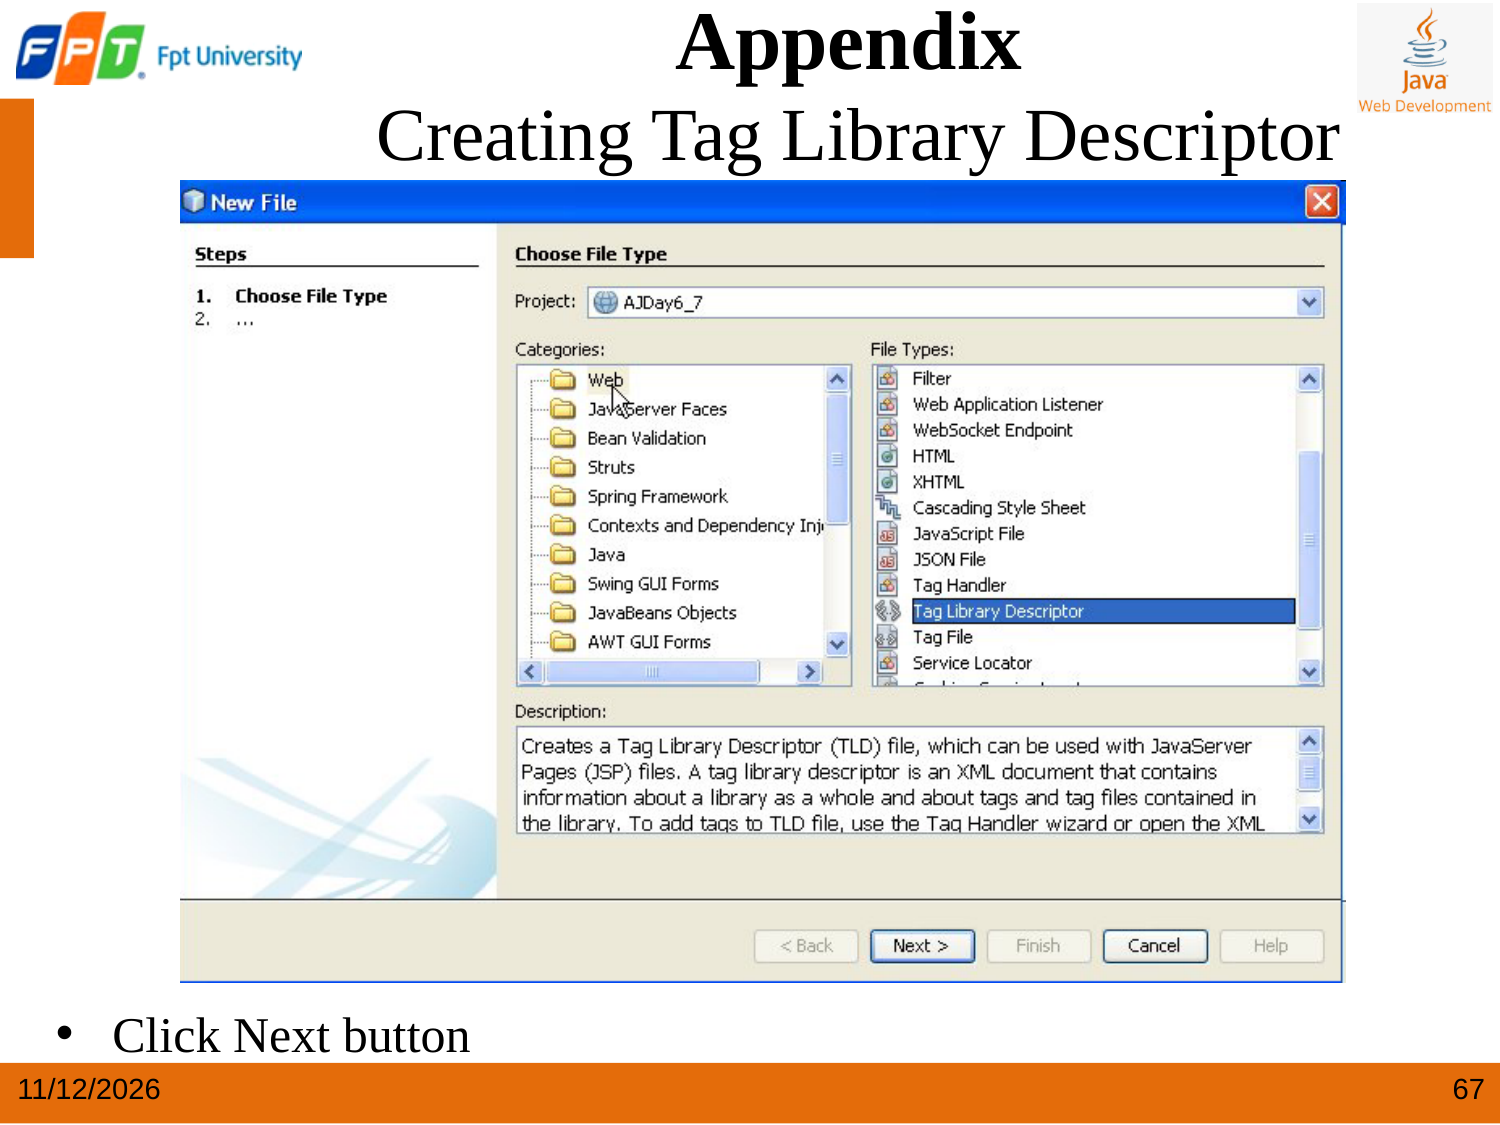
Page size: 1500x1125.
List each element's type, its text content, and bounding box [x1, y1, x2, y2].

text_box Click Next button [41, 1006, 1500, 1068]
title Appendix Creating Tag Library Descriptor [217, 11, 1500, 150]
picture [1357, 3, 1493, 11]
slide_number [2, 1063, 231, 1123]
picture [16, 11, 217, 85]
slide_number 67 [1050, 1063, 1500, 1124]
picture [180, 180, 1346, 984]
